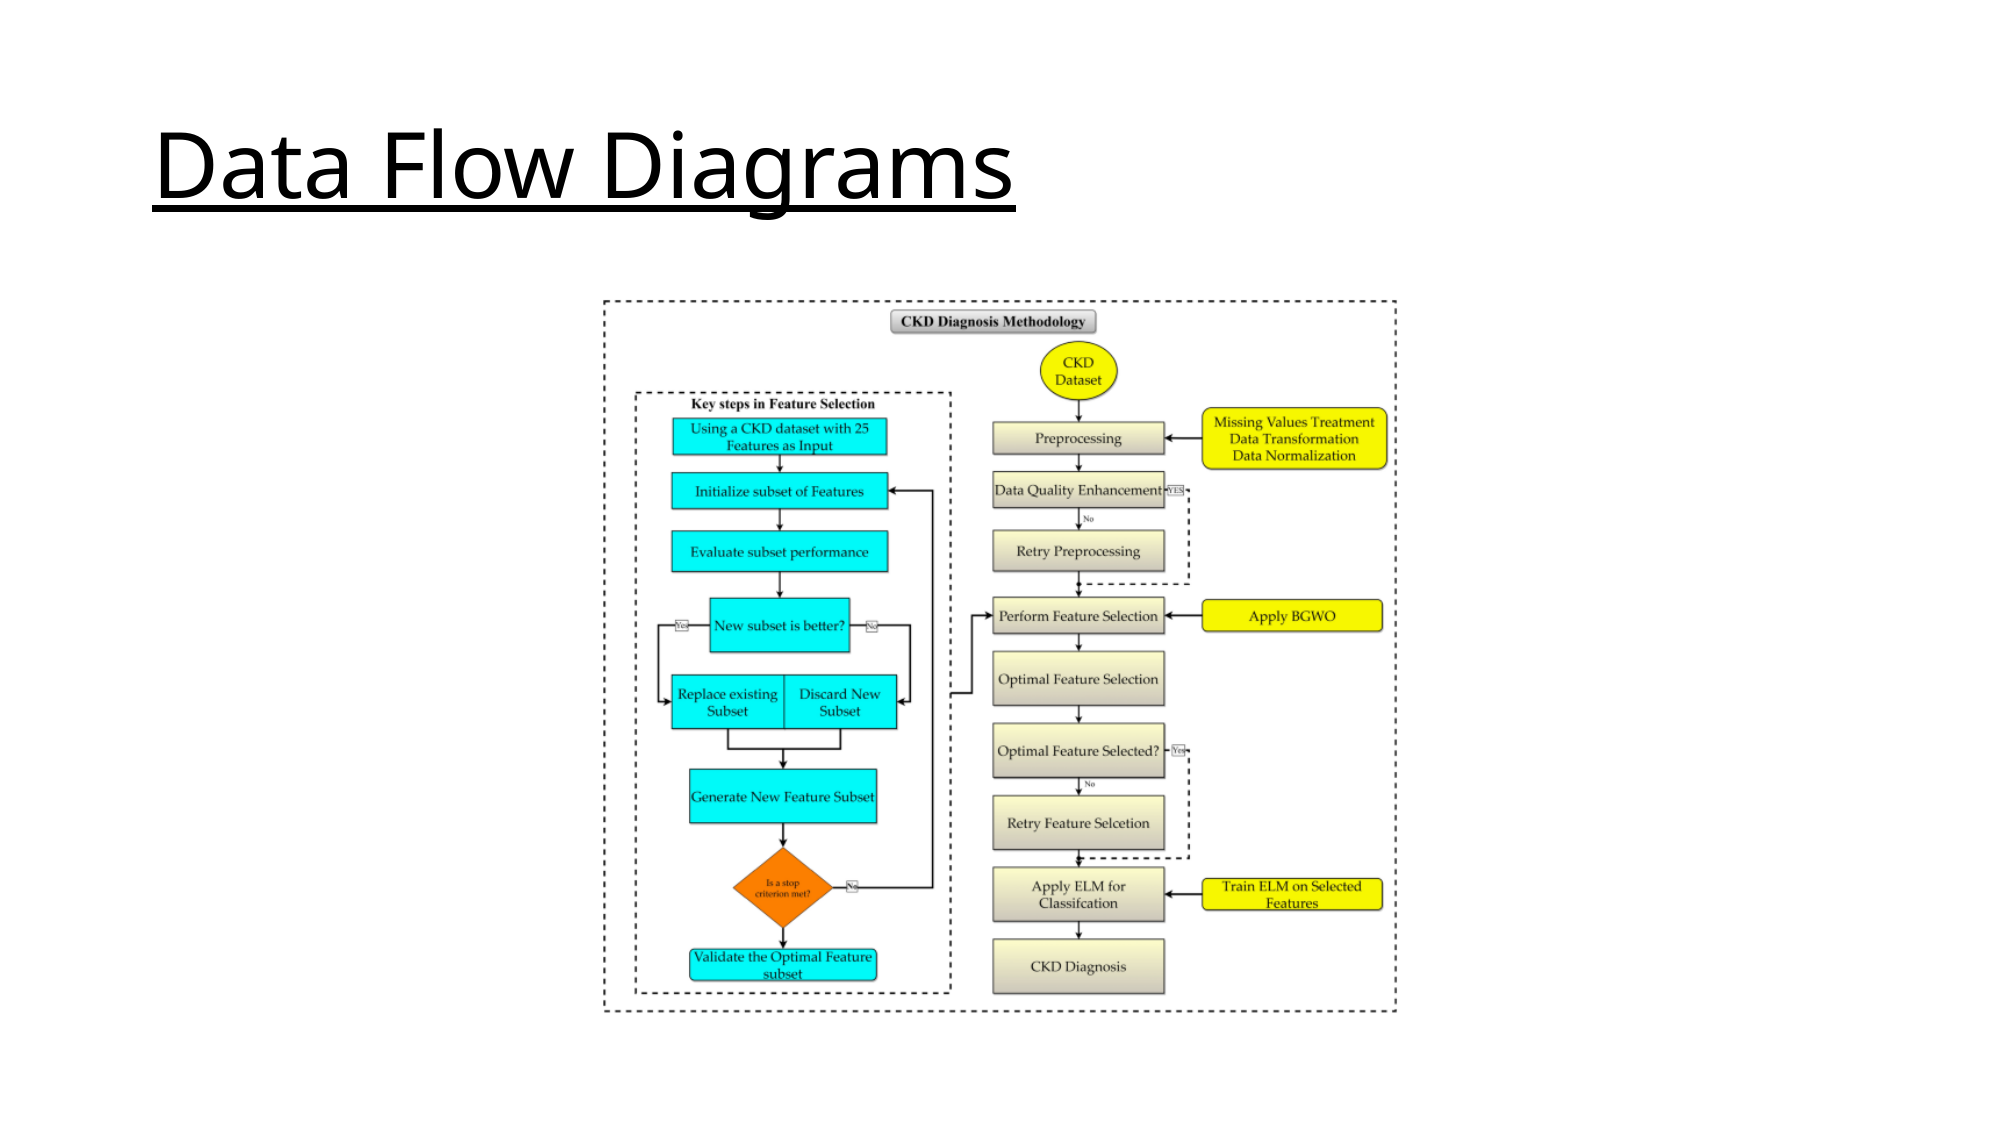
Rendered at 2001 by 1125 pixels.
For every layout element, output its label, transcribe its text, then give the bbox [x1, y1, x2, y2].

title Data Flow Diagrams [137, 59, 1863, 278]
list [601, 298, 1399, 1014]
